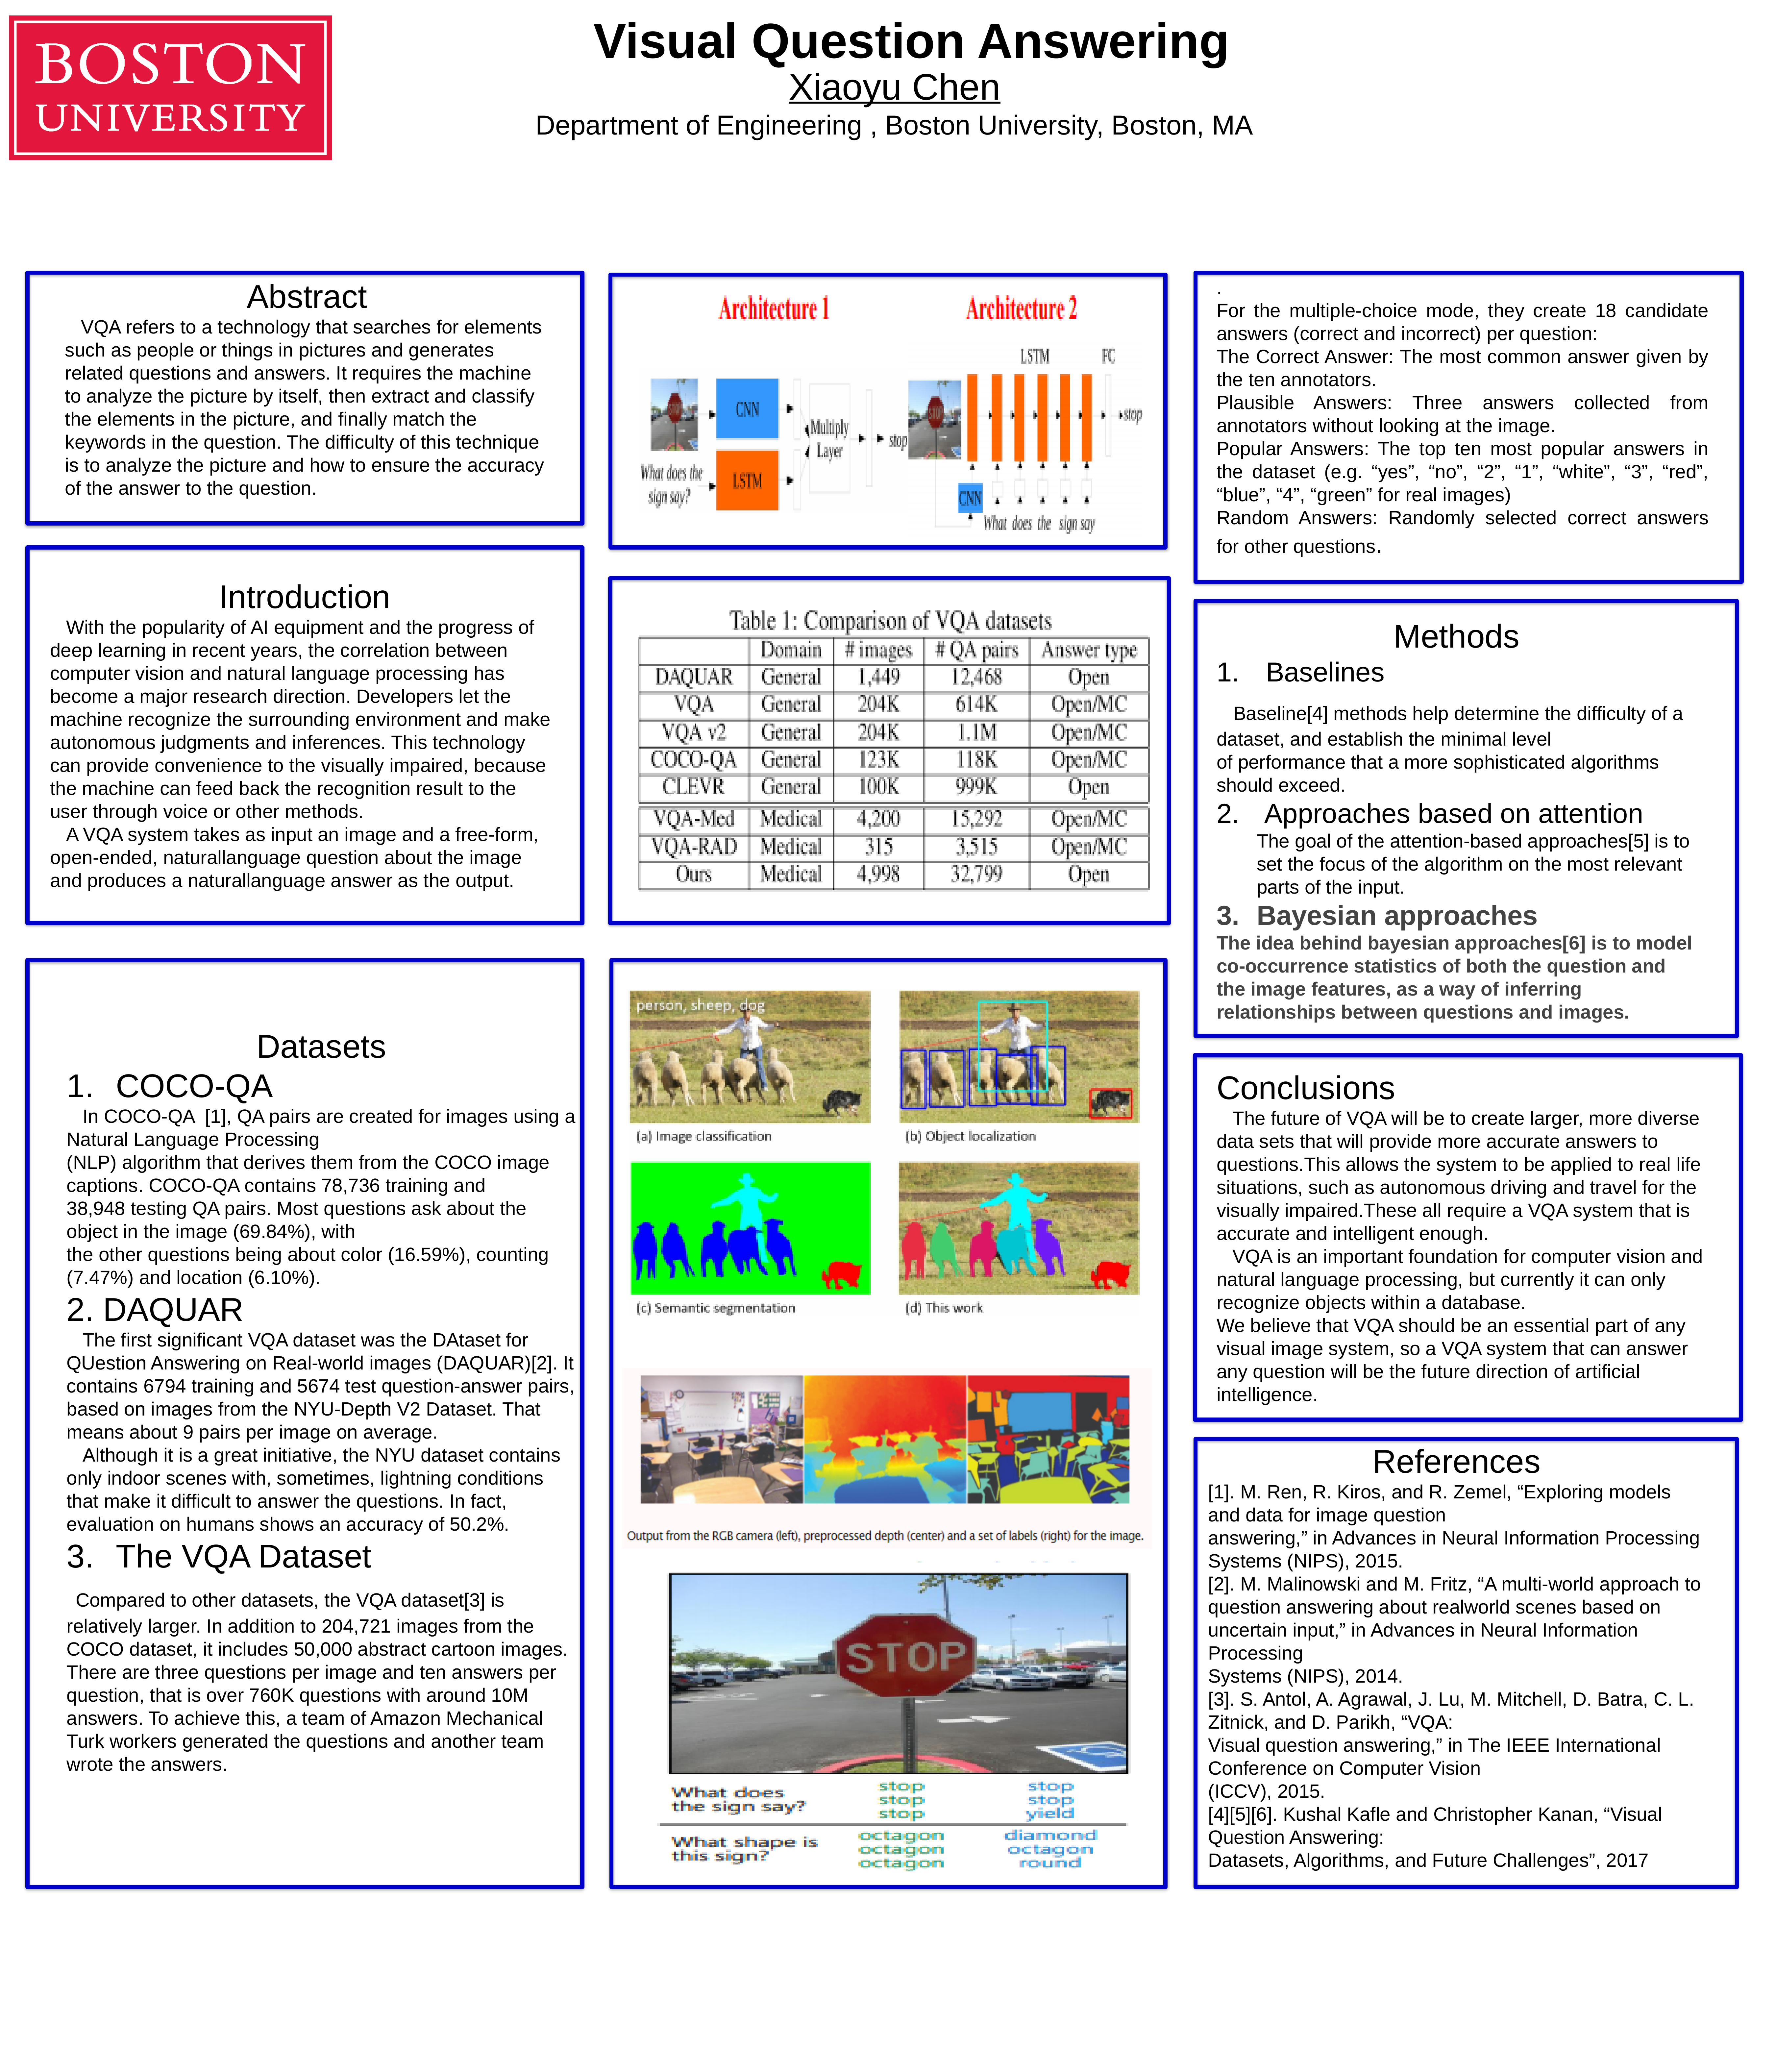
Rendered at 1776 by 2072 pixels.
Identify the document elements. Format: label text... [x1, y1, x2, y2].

text_box Abstract VQA refers to a technology that searches for elements such as people or things in pictures and generates related questions and answers. It requires the machine to analyze the picture by itself, then extract and classify the elements in the picture, and finally match the keywords in the question. The difficulty of this technique is to analyze the picture and how to ensure the accuracy of the answer to the question. [60, 273, 554, 541]
text_box [610, 578, 1169, 923]
picture [9, 15, 332, 160]
picture [616, 977, 1153, 1324]
text_box . For the multiple-choice mode, they create 18 candidate answers (correct and incorrect) per question: The Correct Answer: The most common answer given by the ten annotators. Plausible Answers: Three answers collected from annotators without looking at the image. Popular Answers: The top ten most popular answers in the dataset (e.g. “yes”, “no”, “2”, “1”, “white”, “3”, “red”, “blue”, “4”, “green” for real images) Random Answers: Randomly selected correct answers for other questions. [1212, 273, 1714, 578]
text_box [27, 547, 582, 923]
picture [622, 1368, 1152, 1549]
text_box [1195, 272, 1742, 582]
text_box [1195, 601, 1737, 1036]
text_box Xiaoyu Chen Department of Engineering , Boston University, Boston, MA [403, 71, 1386, 143]
text_box Methods Baselines Baseline[4] methods help determine the difficulty of a dataset, and establish the minimal level of performance that a more sophisticated algorithms should exceed. Approaches based on attention The goal of the attention-based approaches[5] is to set the focus of the algorithm on the most relevant parts of the input. Bayesian approaches The idea behind bayesian approaches[6] is to model co-occurrence statistics of both the question and the image features, as a way of inferring relationships between questions and images. [1212, 612, 1702, 1136]
text_box [611, 960, 1166, 1887]
text_box Visual Question Answering [190, 6, 1633, 71]
text_box [27, 960, 582, 1887]
picture [622, 1561, 1152, 1875]
text_box [1195, 1055, 1741, 1420]
text_box Introduction With the popularity of AI equipment and the progress of deep learning in recent years, the correlation between computer vision and natural language processing has become a major research direction. Developers let the machine recognize the surrounding environment and make autonomous judgments and inferences. This technology can provide convenience to the visually impaired, because the machine can feed back the recognition result to the user through voice or other methods. A VQA system takes as input an image and a free-form, open-ended, naturallanguage question about the image and produces a naturallanguage answer as the output. [45, 573, 565, 894]
text_box [610, 274, 1166, 548]
text_box [27, 272, 582, 524]
text_box References [1]. M. Ren, R. Kiros, and R. Zemel, “Exploring models and data for image question answering,” in Advances in Neural Information Processing Systems (NIPS), 2015. [2]. M. Malinowski and M. Fritz, “A multi-world approach to question answering about realworld scenes based on uncertain input,” in Advances in Neural Information Processing Systems (NIPS), 2014. [3]. S. Antol, A. Agrawal, J. Lu, M. Mitchell, D. Batra, C. L. Zitnick, and D. Parikh, “VQA: Visual question answering,” in The IEEE International Conference on Computer Vision (ICCV), 2015. [4][5][6]. Kushal Kafle and Christopher Kanan, “Visual Question Answering: Datasets, Algorithms, and Future Challenges”, 2017 [1203, 1438, 1710, 1873]
text_box [1195, 1439, 1737, 1887]
picture [638, 287, 1150, 538]
text_box Datasets COCO-QA In COCO-QA [1], QA pairs are created for images using a Natural Language Processing (NLP) algorithm that derives them from the COCO image captions. COCO-QA contains 78,736 training and 38,948 testing QA pairs. Most questions ask about the object in the image (69.84%), with the other questions being about color (16.59%), counting (7.47%) and location (6.10%). 2. DAQUAR The first significant VQA dataset was the DAtaset for QUestion Answering on Real-world images (DAQUAR)[2]. It contains 6794 training and 5674 test question-answer pairs, based on images from the NYU-Depth V2 Dataset. That means about 9 pairs per image on average. Although it is a great initiative, the NYU dataset contains only indoor scenes with, sometimes, lightning conditions that make it difficult to answer the questions. In fact, evaluation on humans shows an accuracy of 50.2%. The VQA Dataset Compared to other datasets, the VQA dataset[3] is relatively larger. In addition to 204,721 images from the COCO dataset, it includes 50,000 abstract cartoon images. There are three questions per image and ten answers per question, that is over 760K questions with around 10M answers. To achieve this, a team of Amazon Mechanical Turk workers generated the questions and another team wrote the answers. [62, 1023, 581, 1817]
picture [638, 609, 1150, 893]
